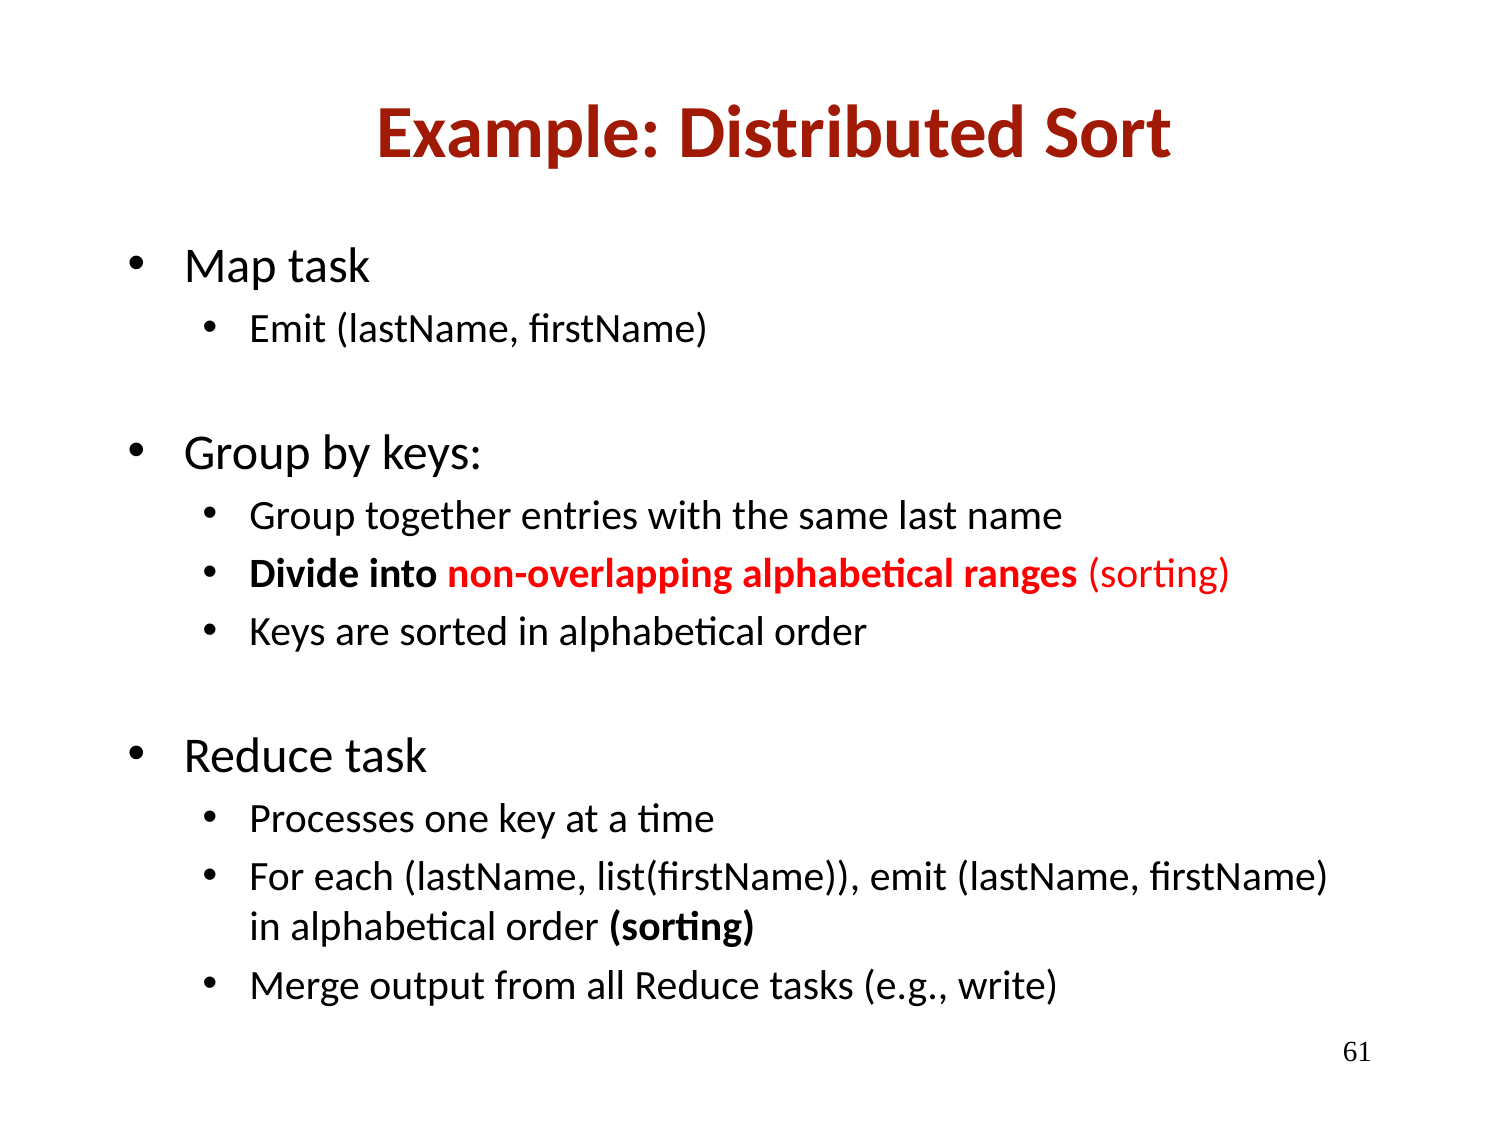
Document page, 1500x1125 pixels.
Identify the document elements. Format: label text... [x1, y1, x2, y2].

slide_number ‹#› [1074, 1025, 1388, 1100]
list Map task Emit (lastName, firstName) Group by keys: Group together entries with the same last name Divide into non-overlapping alphabetical ranges (sorting) Keys are sorted in alphabetical order Reduce task Processes one key at a time For each (lastName, list(firstName)), emit (lastName, firstName) in alphabetical order (sorting) Merge output from all Reduce tasks (e.g., write) [112, 224, 1375, 1075]
text_box Example: Distributed Sort [137, 75, 1413, 263]
